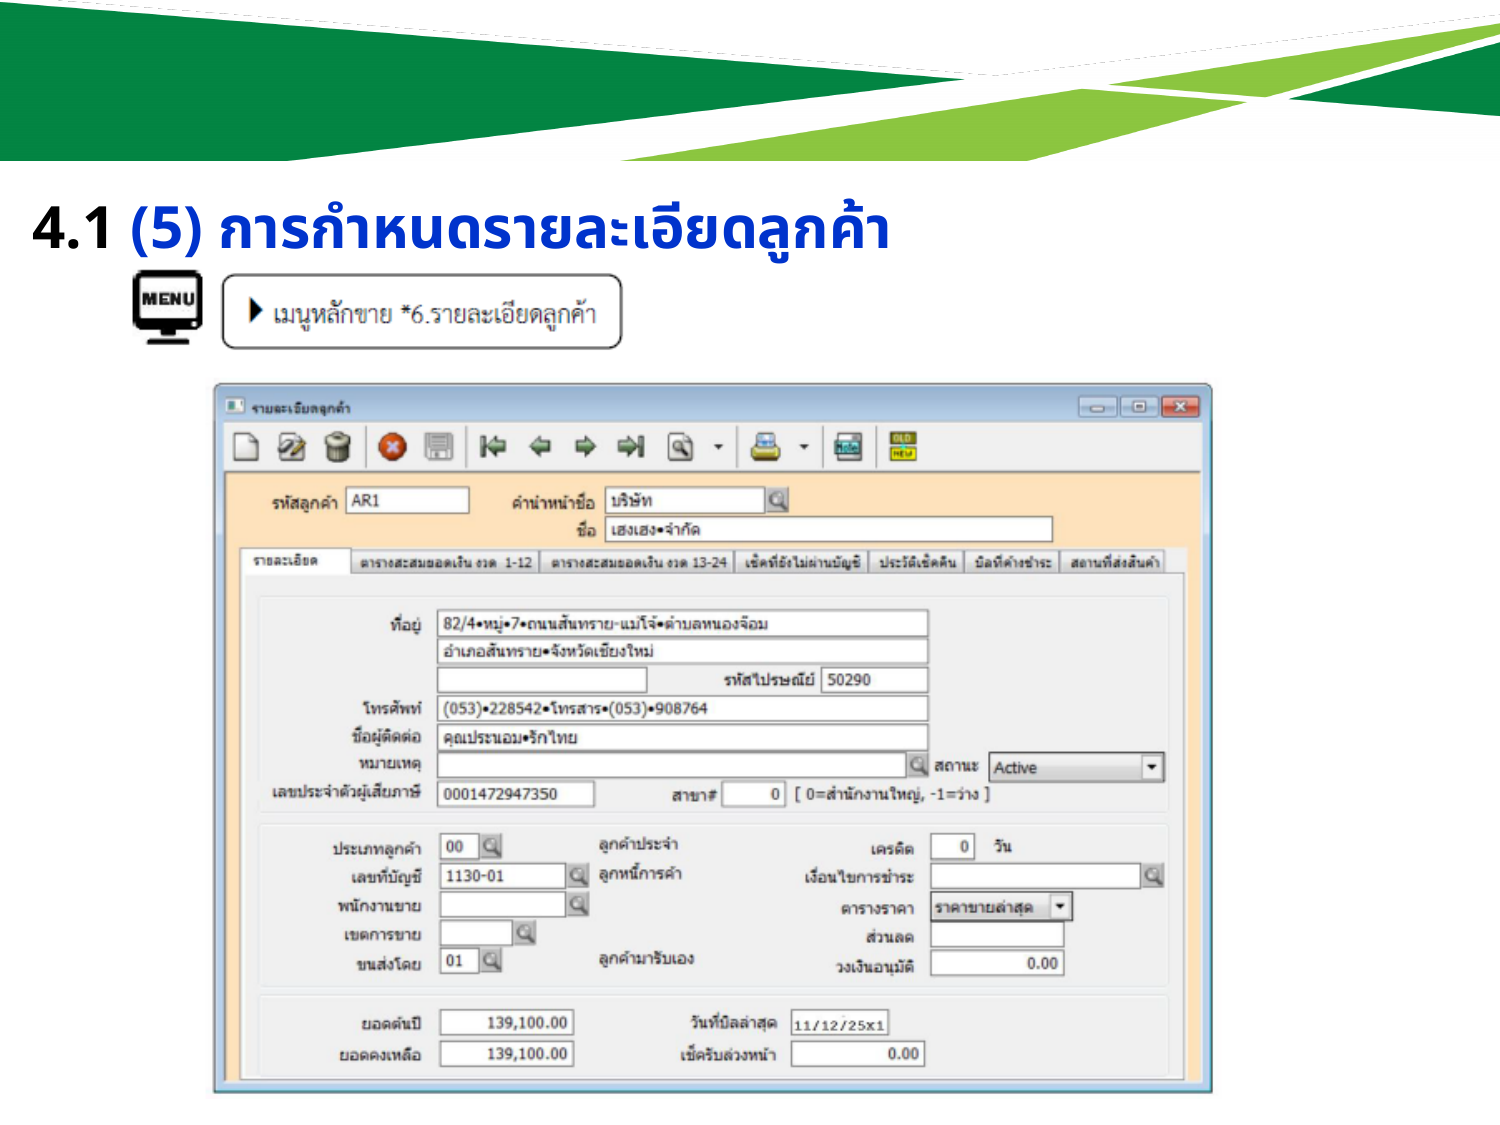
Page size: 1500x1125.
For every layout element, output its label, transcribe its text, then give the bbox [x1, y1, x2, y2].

picture [0, 1, 1500, 161]
text_box 4.1 (5) การกำหนดรายละเอียดลูกค้า [17, 182, 1500, 290]
picture [123, 266, 1223, 1099]
